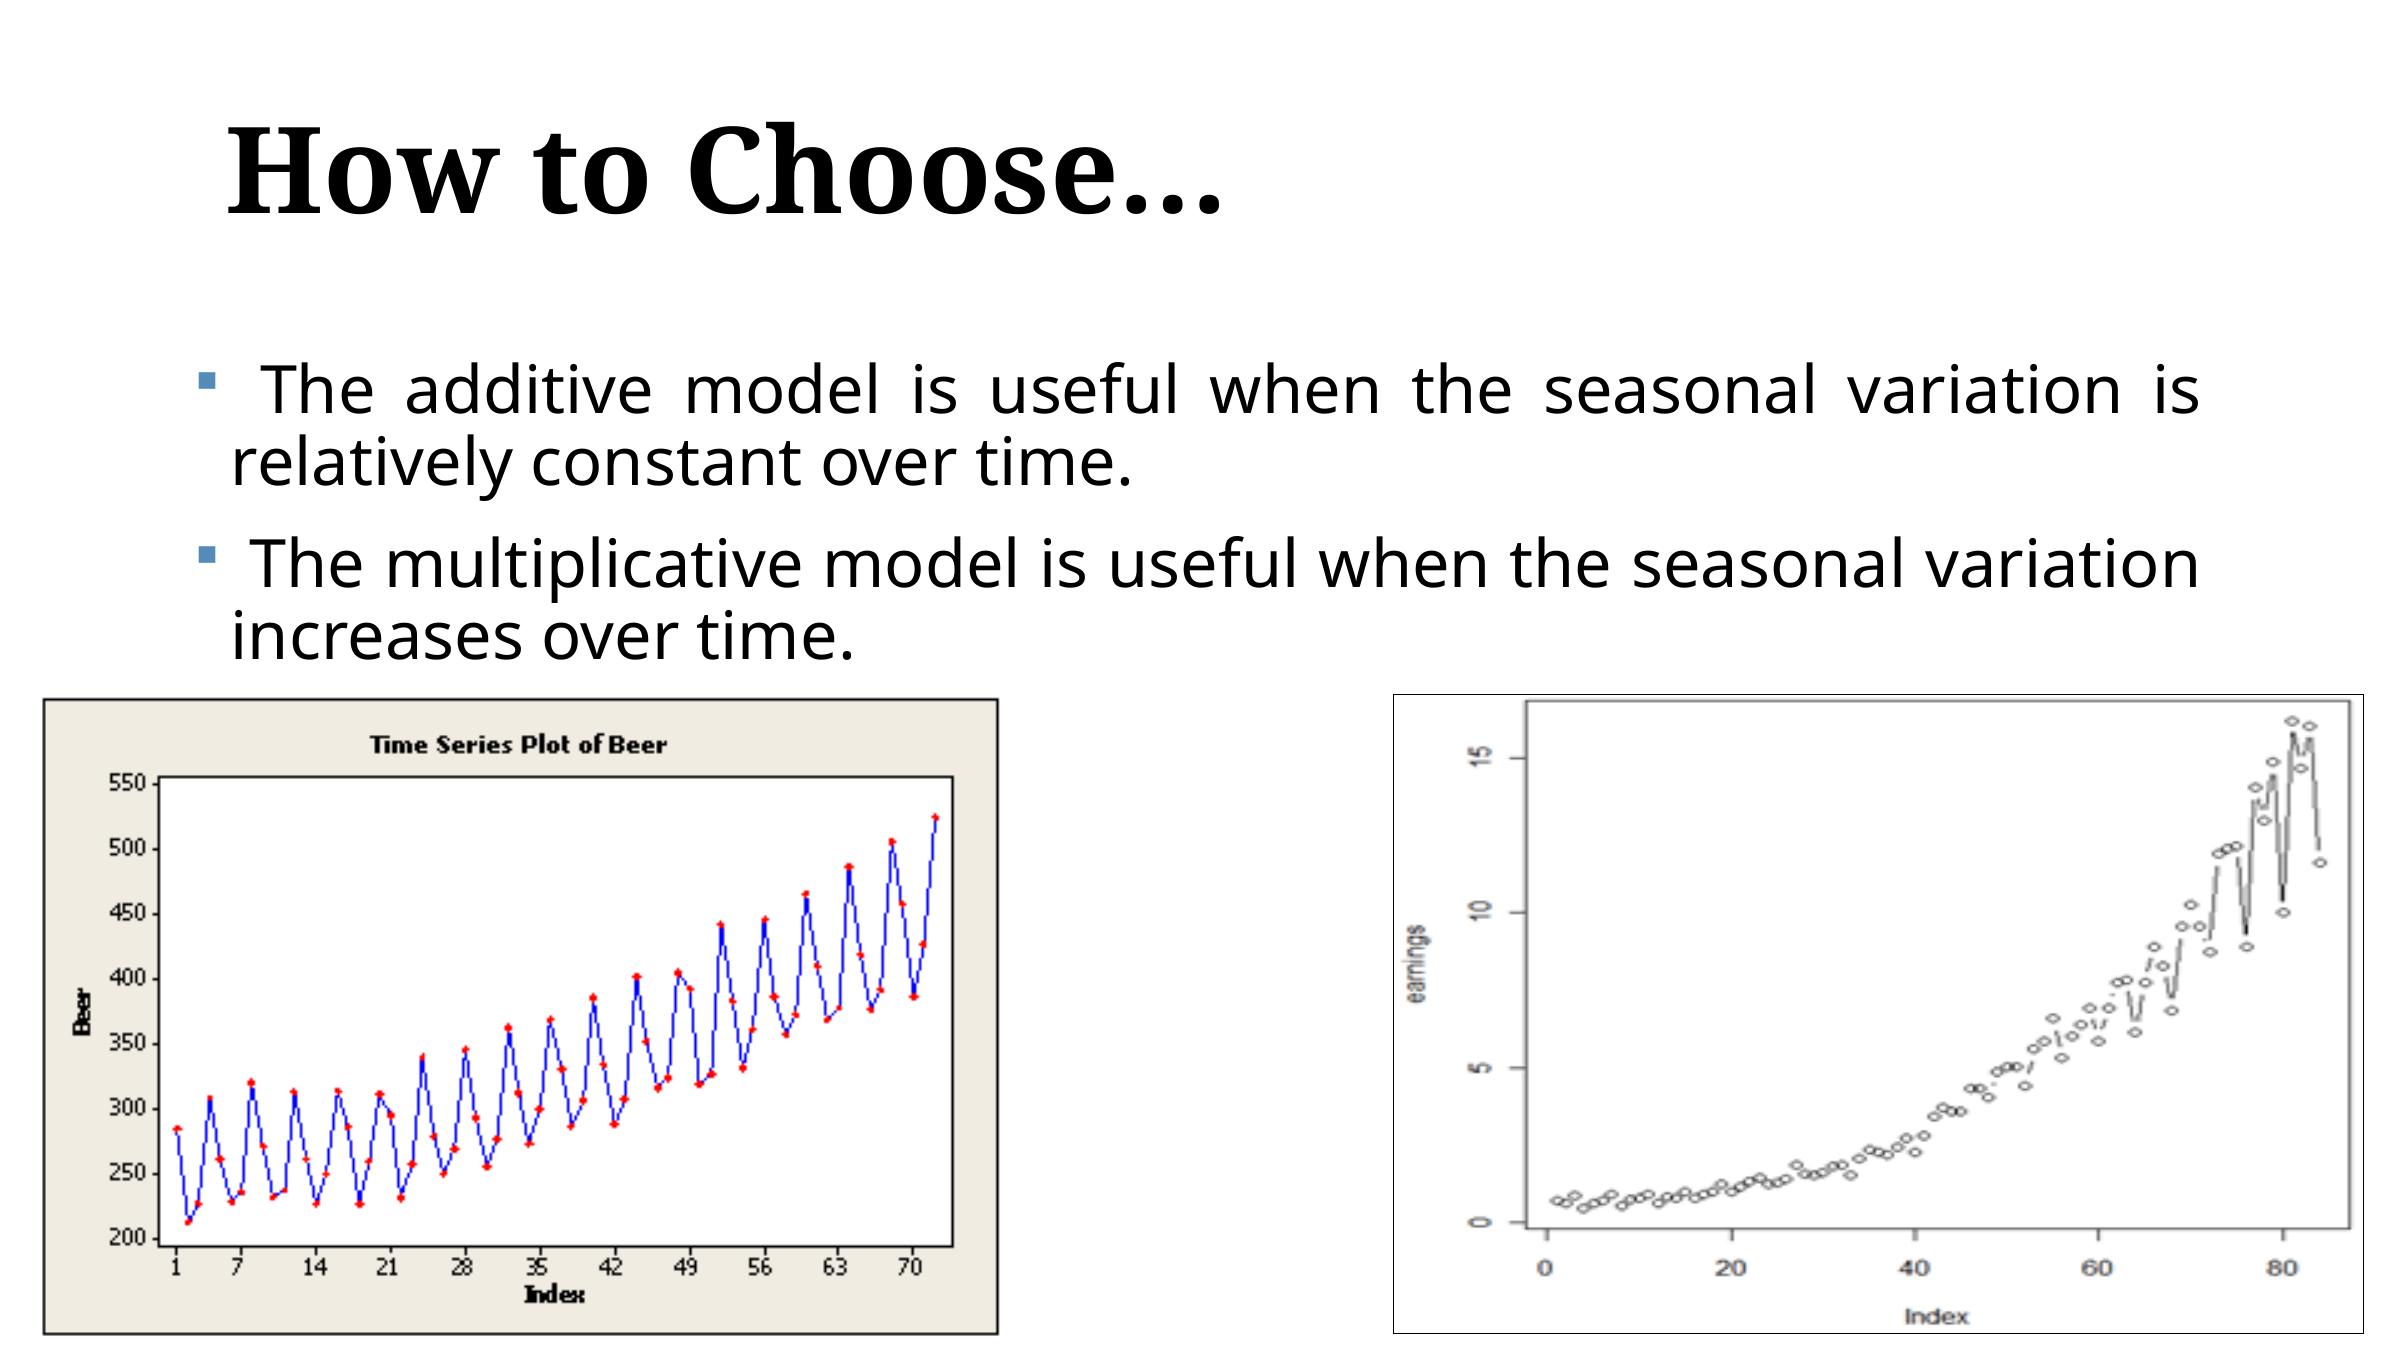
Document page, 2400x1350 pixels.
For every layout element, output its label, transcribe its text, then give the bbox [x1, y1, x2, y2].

picture [36, 694, 1007, 1341]
title How to Choose… [210, 16, 2191, 333]
list The additive model is useful when the seasonal variation is relatively constant over time. The multiplicative model is useful when the seasonal variation increases over time. [179, 348, 2220, 1168]
picture [1394, 695, 2363, 1334]
